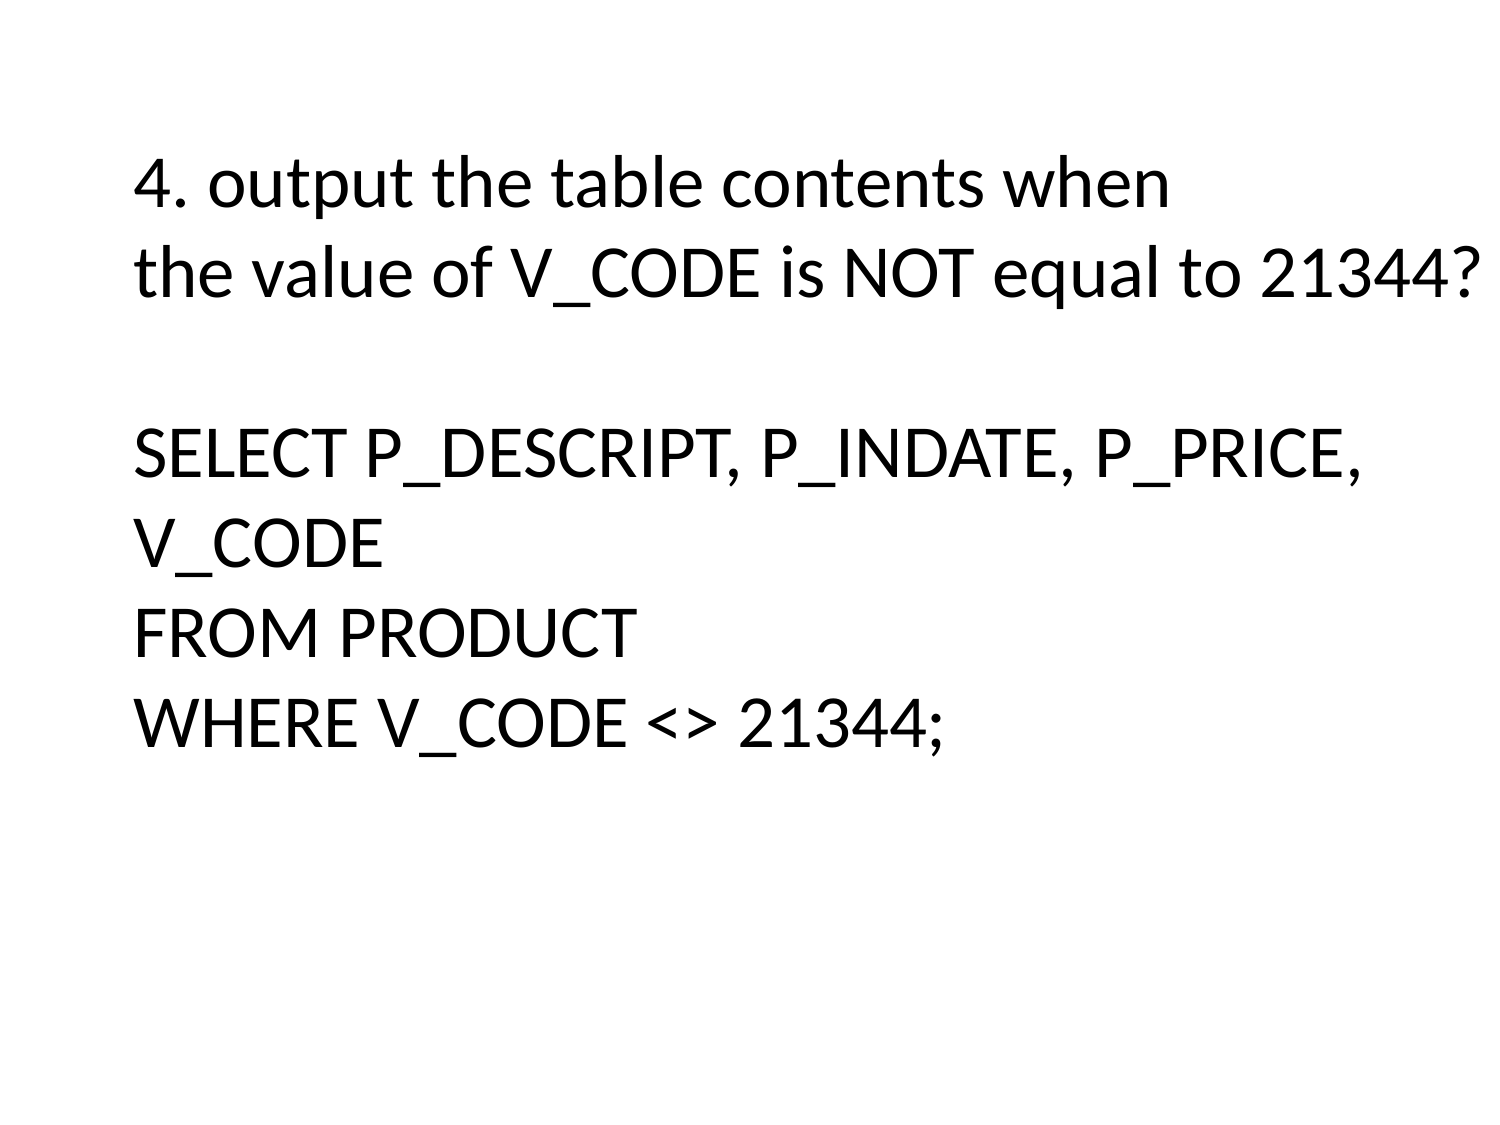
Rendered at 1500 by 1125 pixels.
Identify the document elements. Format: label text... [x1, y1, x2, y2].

text_box 4. output the table contents when the value of V_CODE is NOT equal to 21344? SELECT P_DESCRIPT, P_INDATE, P_PRICE, V_CODE FROM PRODUCT WHERE V_CODE <> 21344; [118, 124, 1500, 770]
